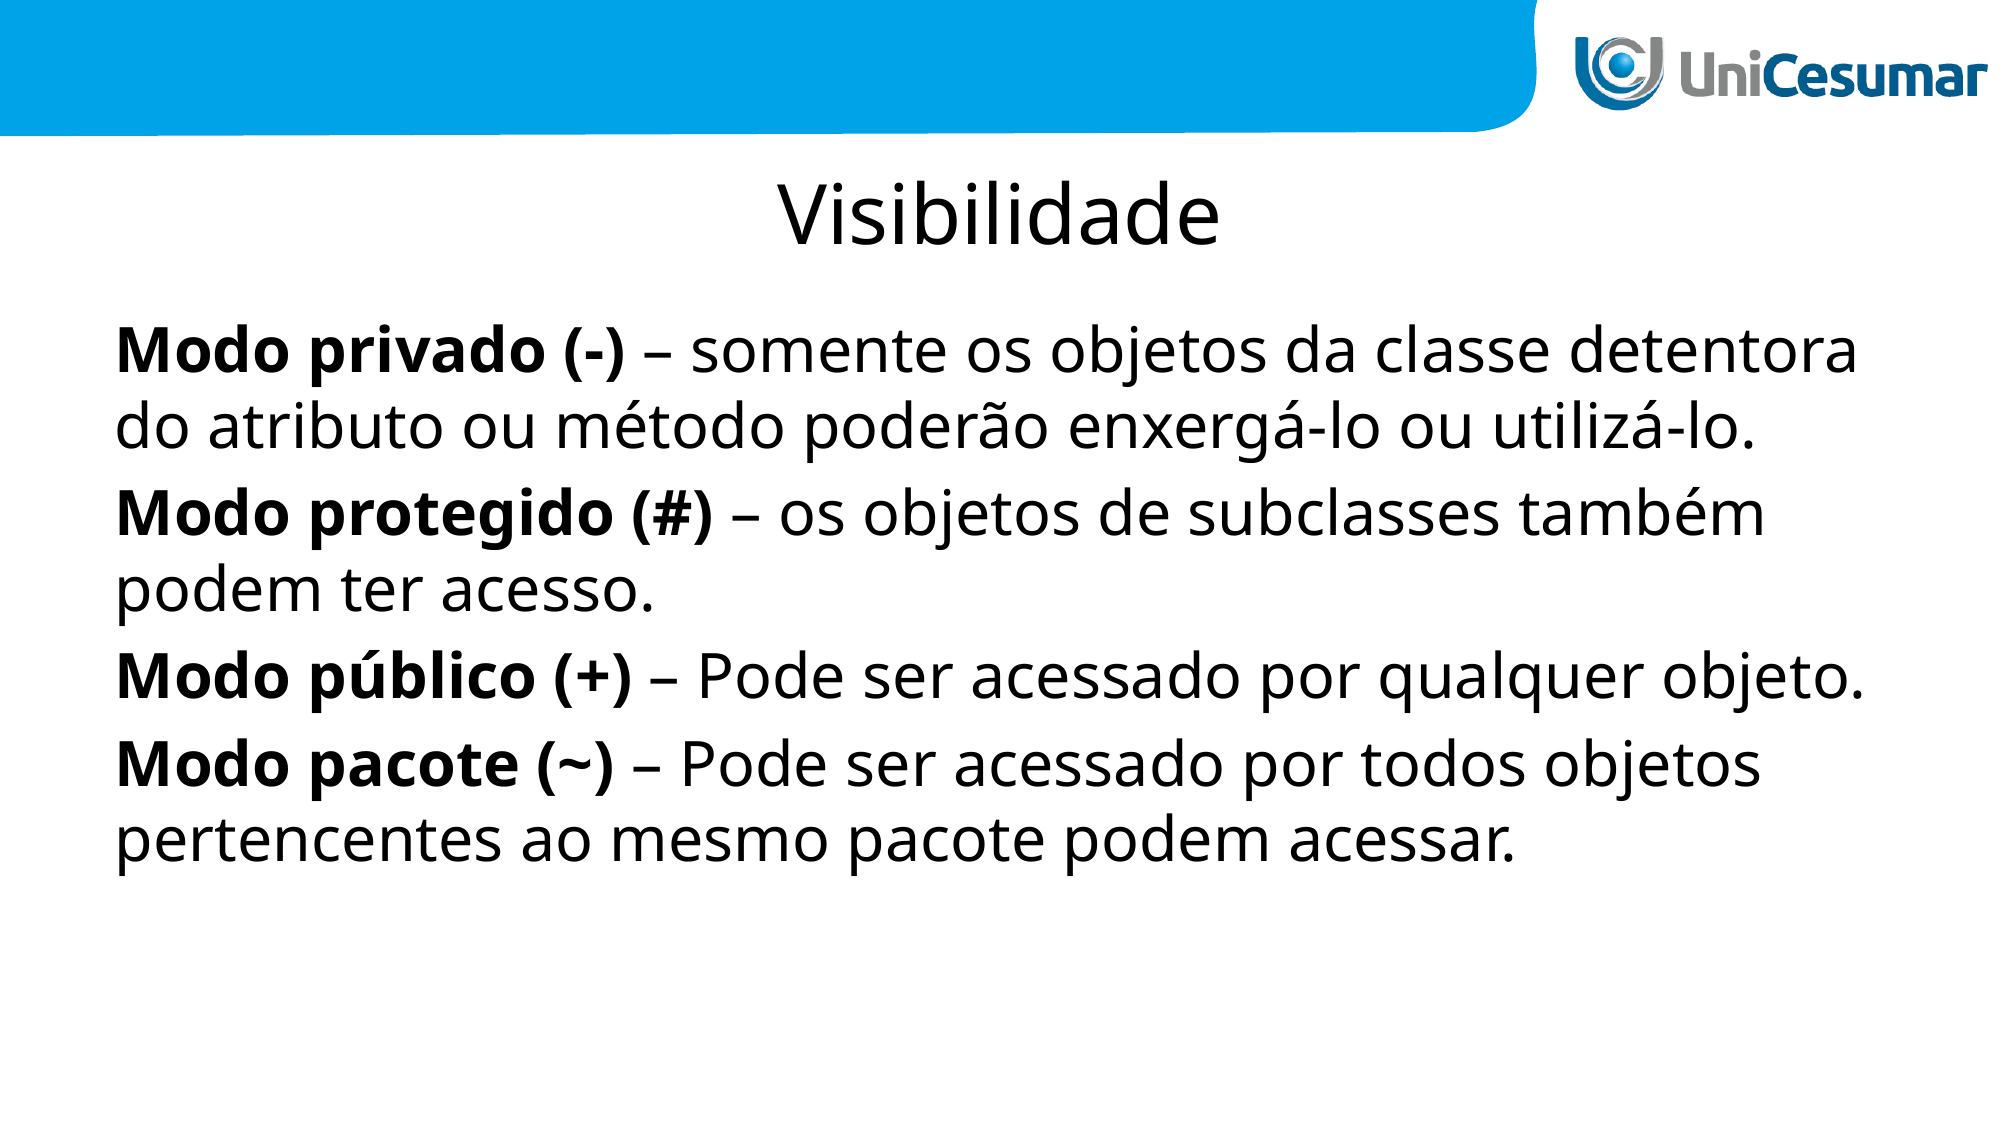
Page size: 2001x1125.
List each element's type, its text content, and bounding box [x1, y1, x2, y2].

title Visibilidade [99, 153, 1900, 284]
picture [1566, 1, 2000, 137]
list Modo privado (-) – somente os objetos da classe detentora do atributo ou método poderão enxergá-lo ou utilizá-lo. Modo protegido (#) – os objetos de subclasses também podem ter acesso. Modo público (+) – Pode ser acessado por qualquer objeto. Modo pacote (~) – Pode ser acessado por todos objetos pertencentes ao mesmo pacote podem acessar. [99, 302, 1900, 1024]
